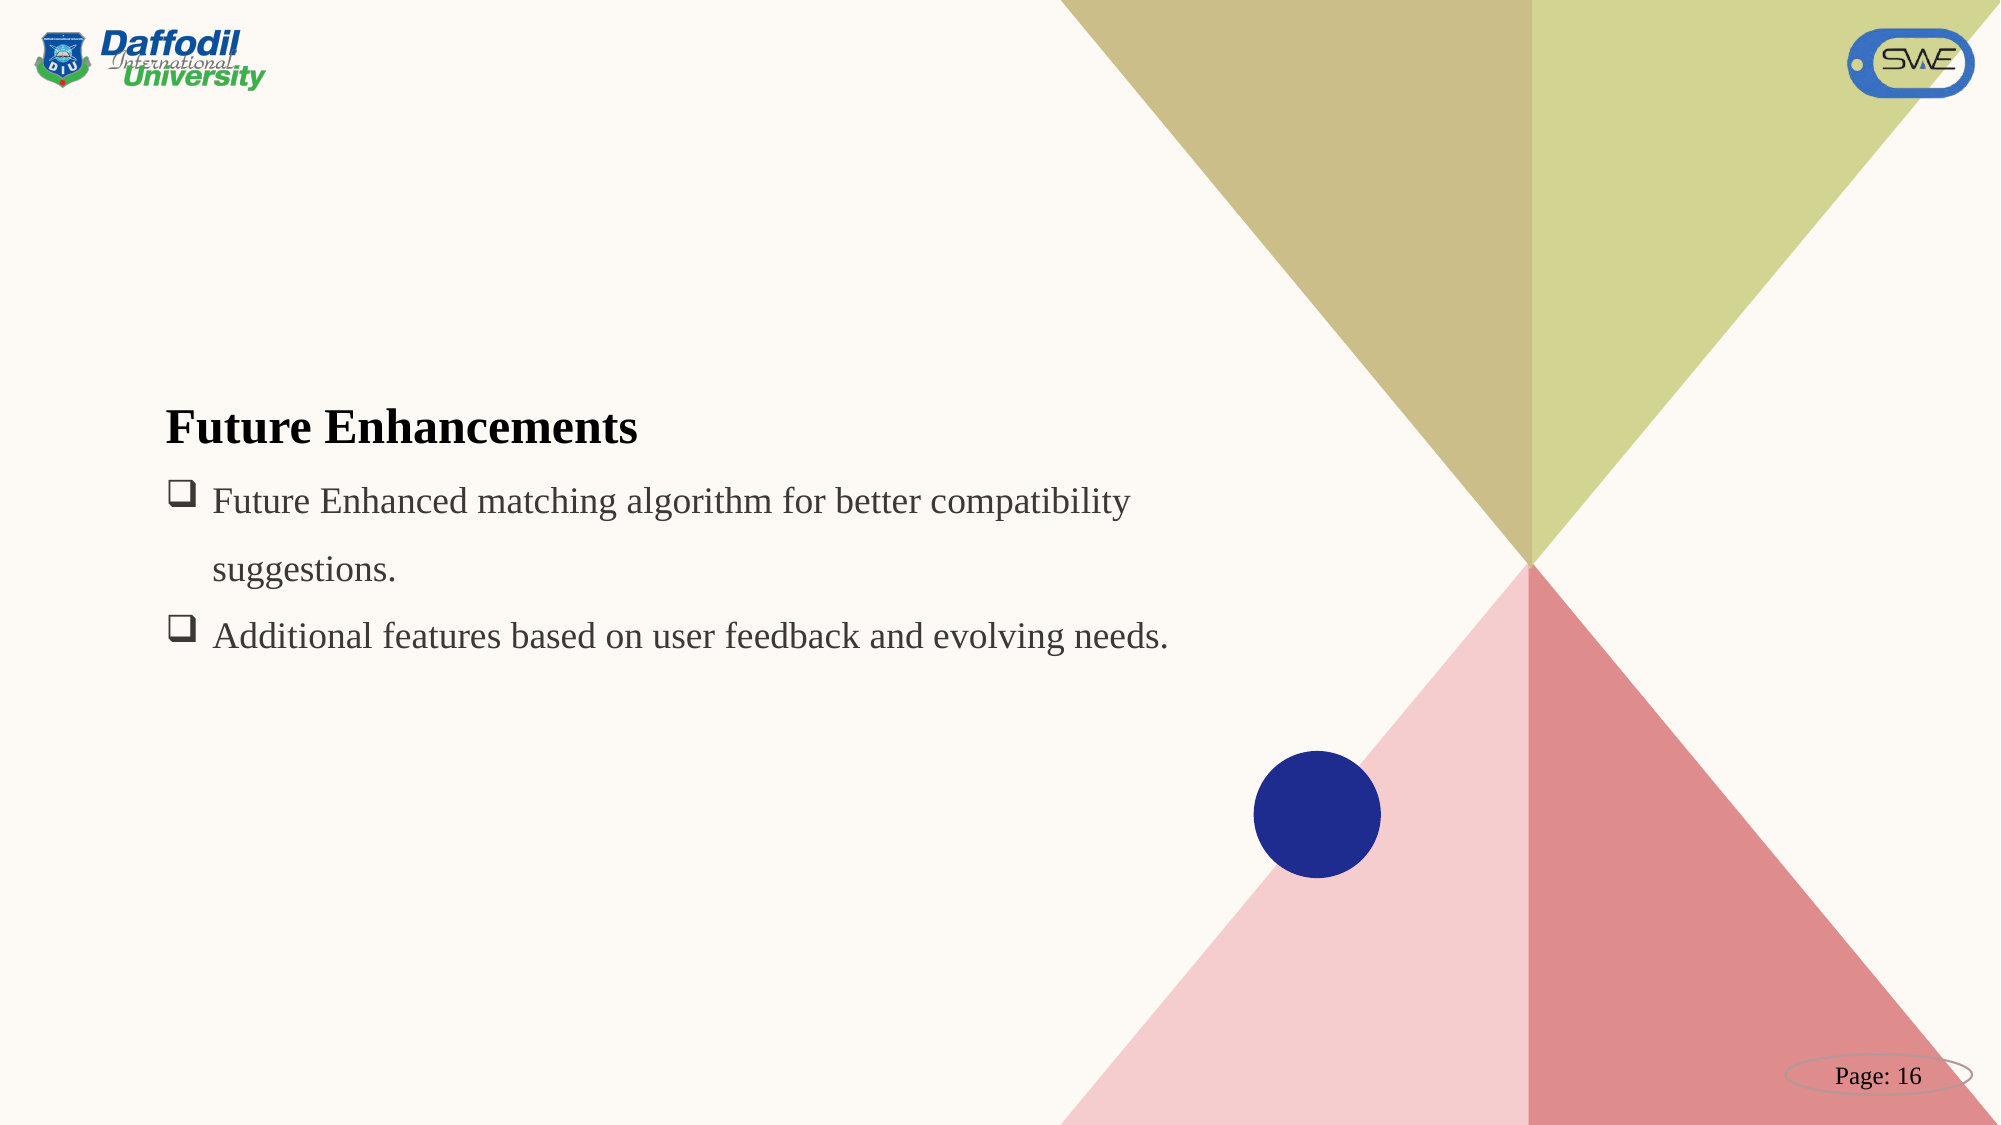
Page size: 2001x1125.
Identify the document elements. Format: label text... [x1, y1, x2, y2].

text_box Future Enhancements Future Enhanced matching algorithm for better compatibility suggestions. Additional features based on user feedback and evolving needs. [150, 356, 1320, 664]
text_box Page: 16 [1784, 1053, 1974, 1096]
picture [34, 29, 267, 91]
picture [1839, 5, 1978, 114]
